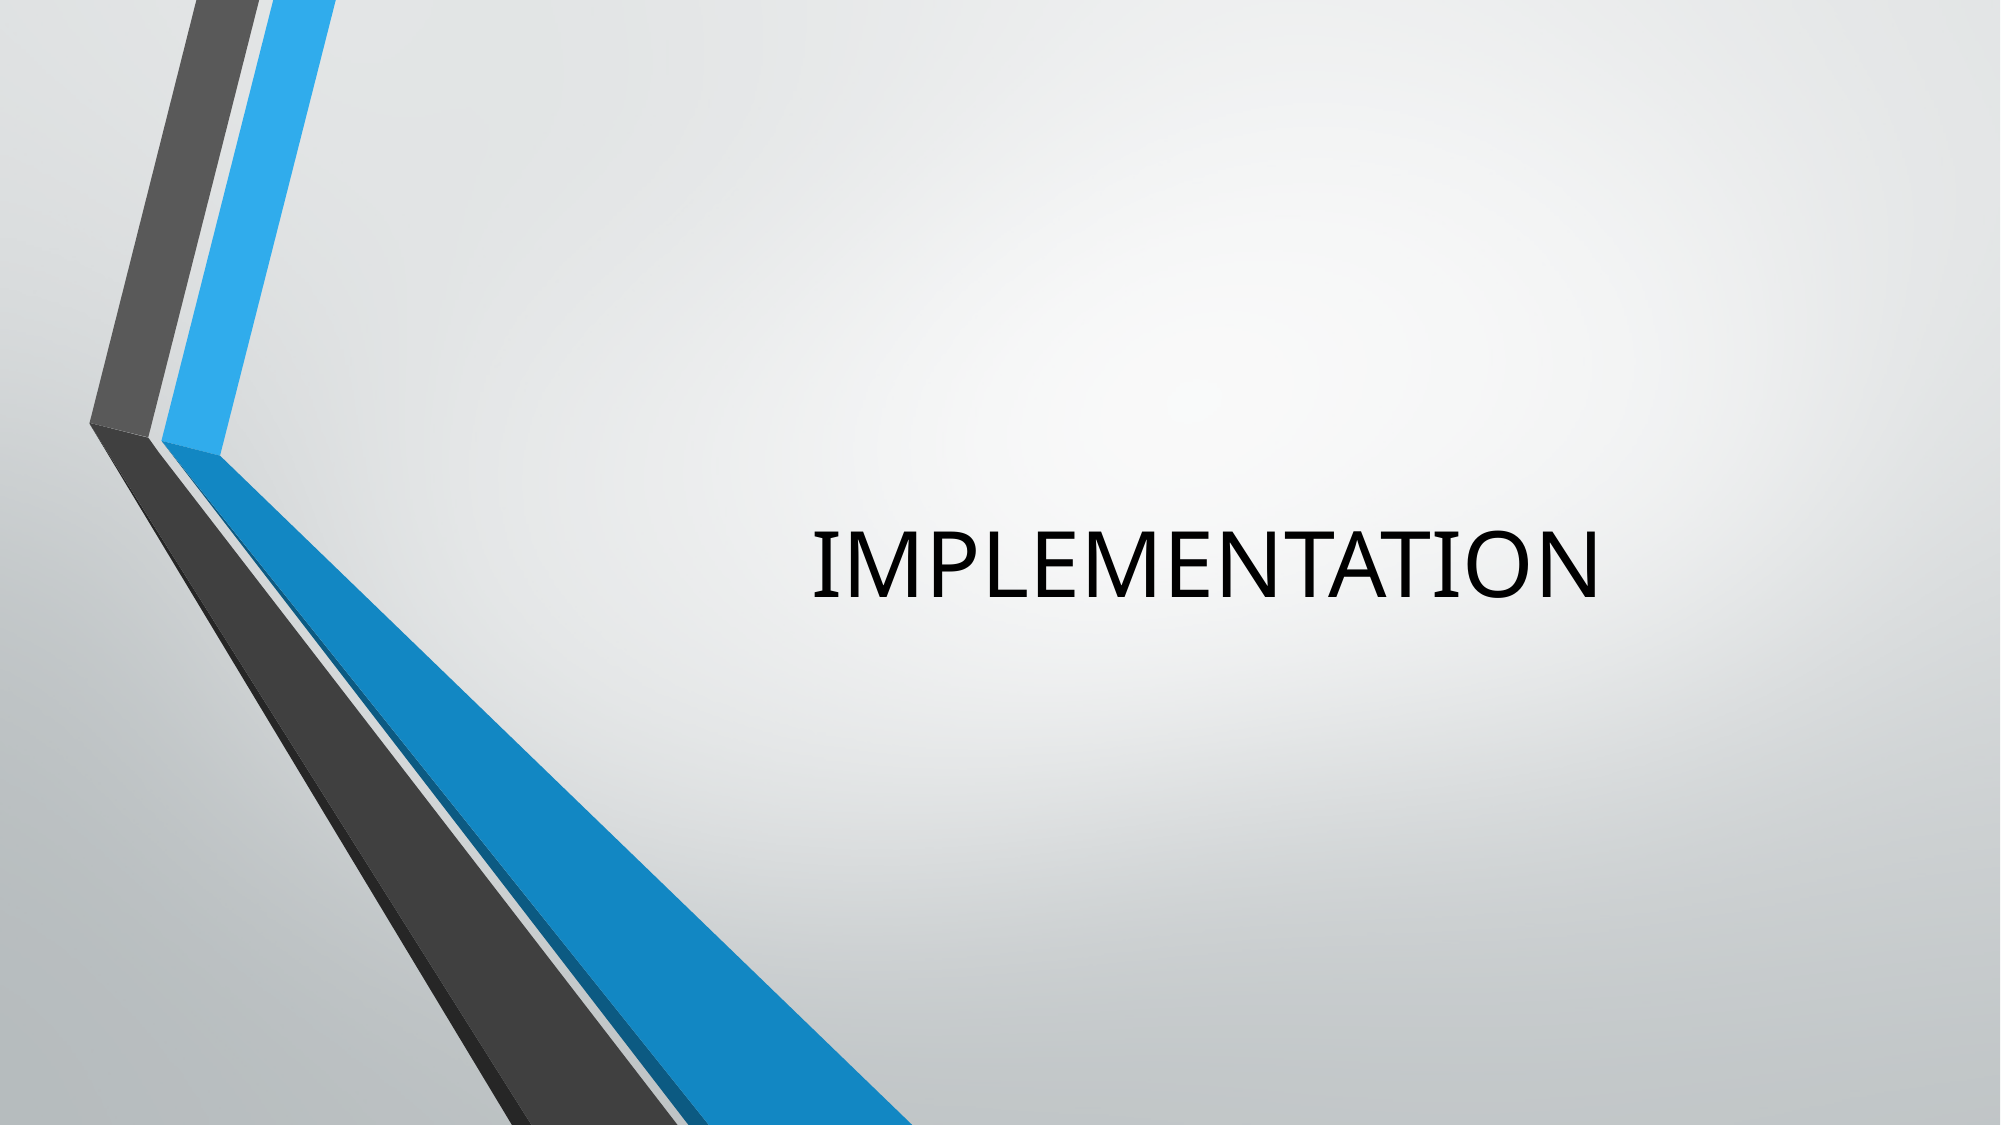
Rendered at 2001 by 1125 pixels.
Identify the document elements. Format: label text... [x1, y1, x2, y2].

title IMPLEMENTATION [505, 194, 1912, 624]
